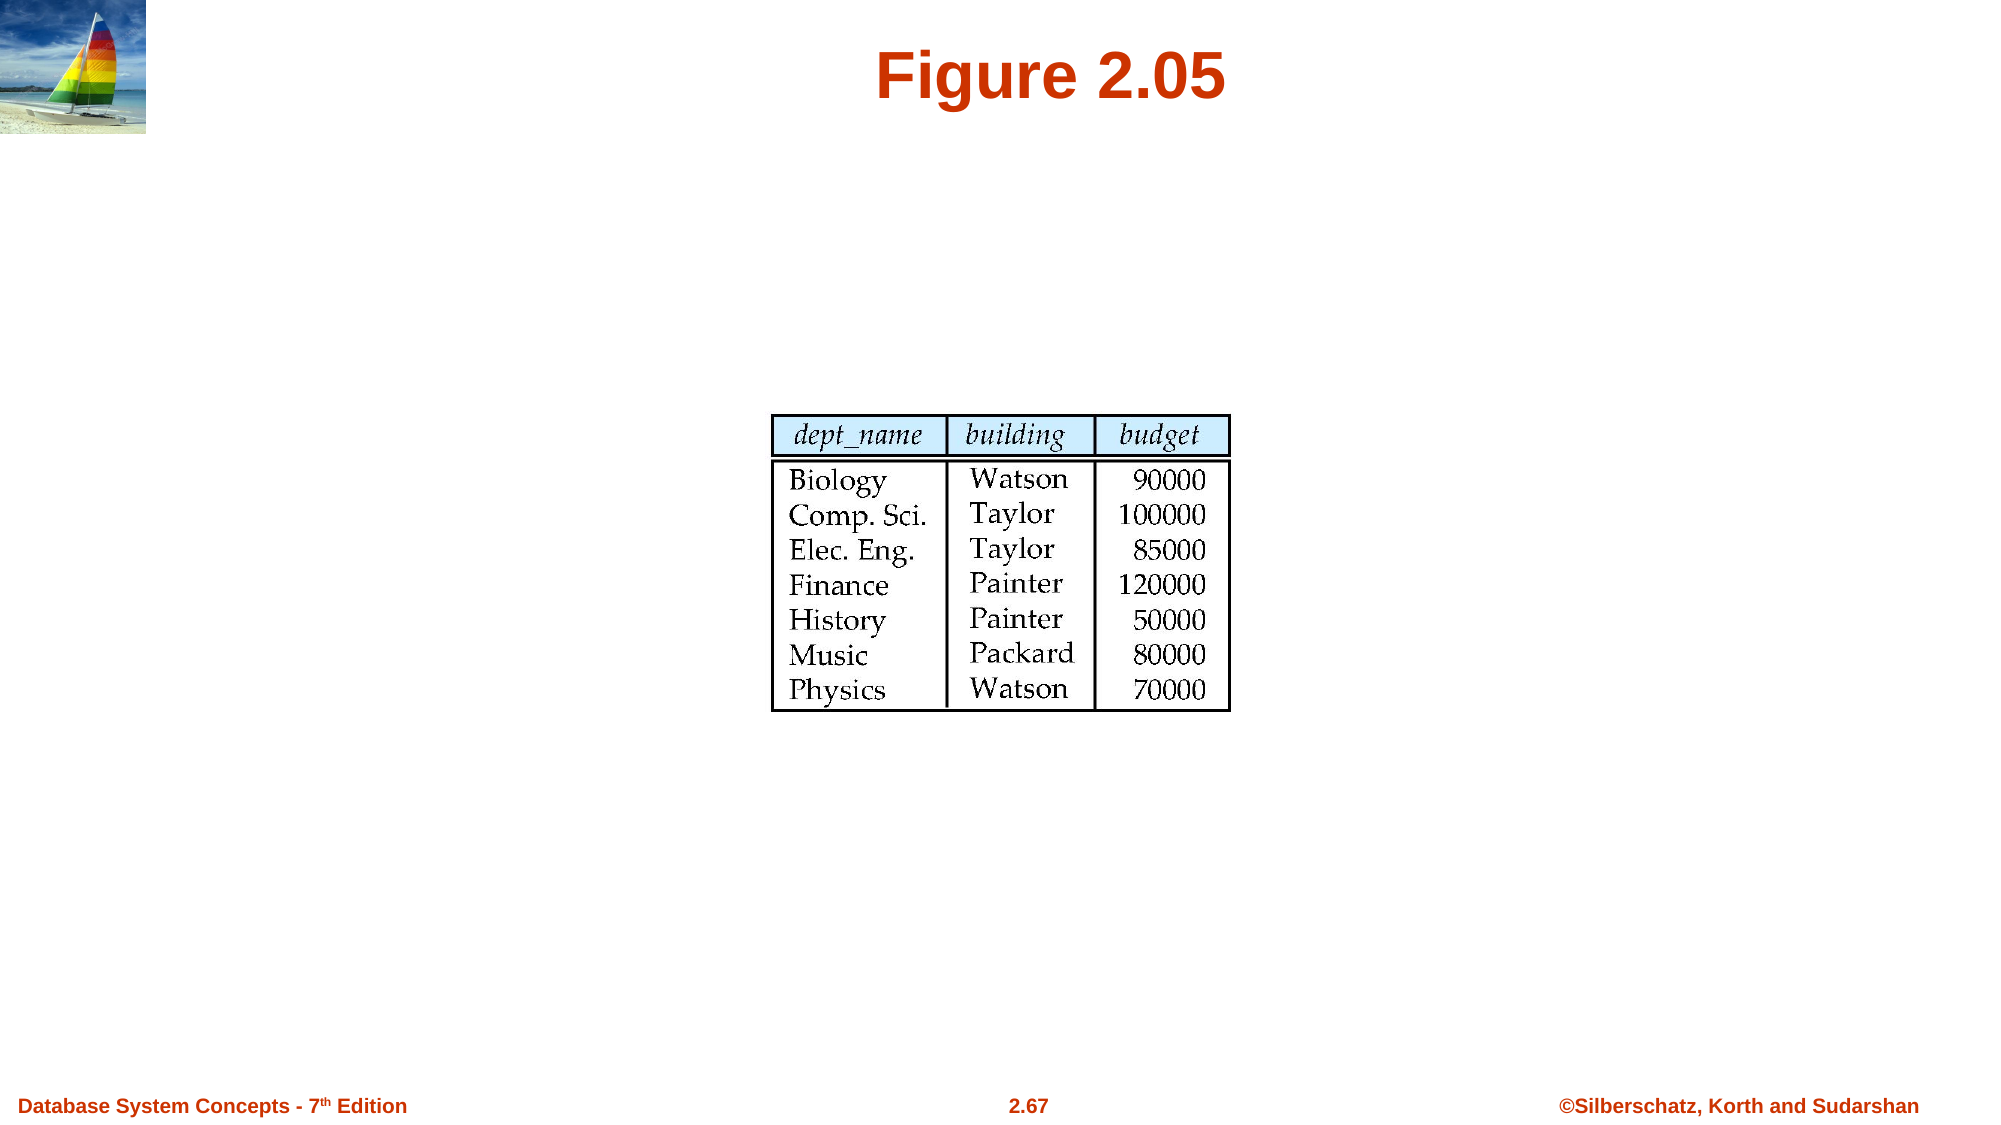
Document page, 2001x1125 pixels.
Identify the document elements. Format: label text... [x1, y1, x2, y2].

picture [764, 410, 1235, 714]
picture [0, 0, 146, 134]
title Figure 2.05 [167, 18, 1935, 120]
